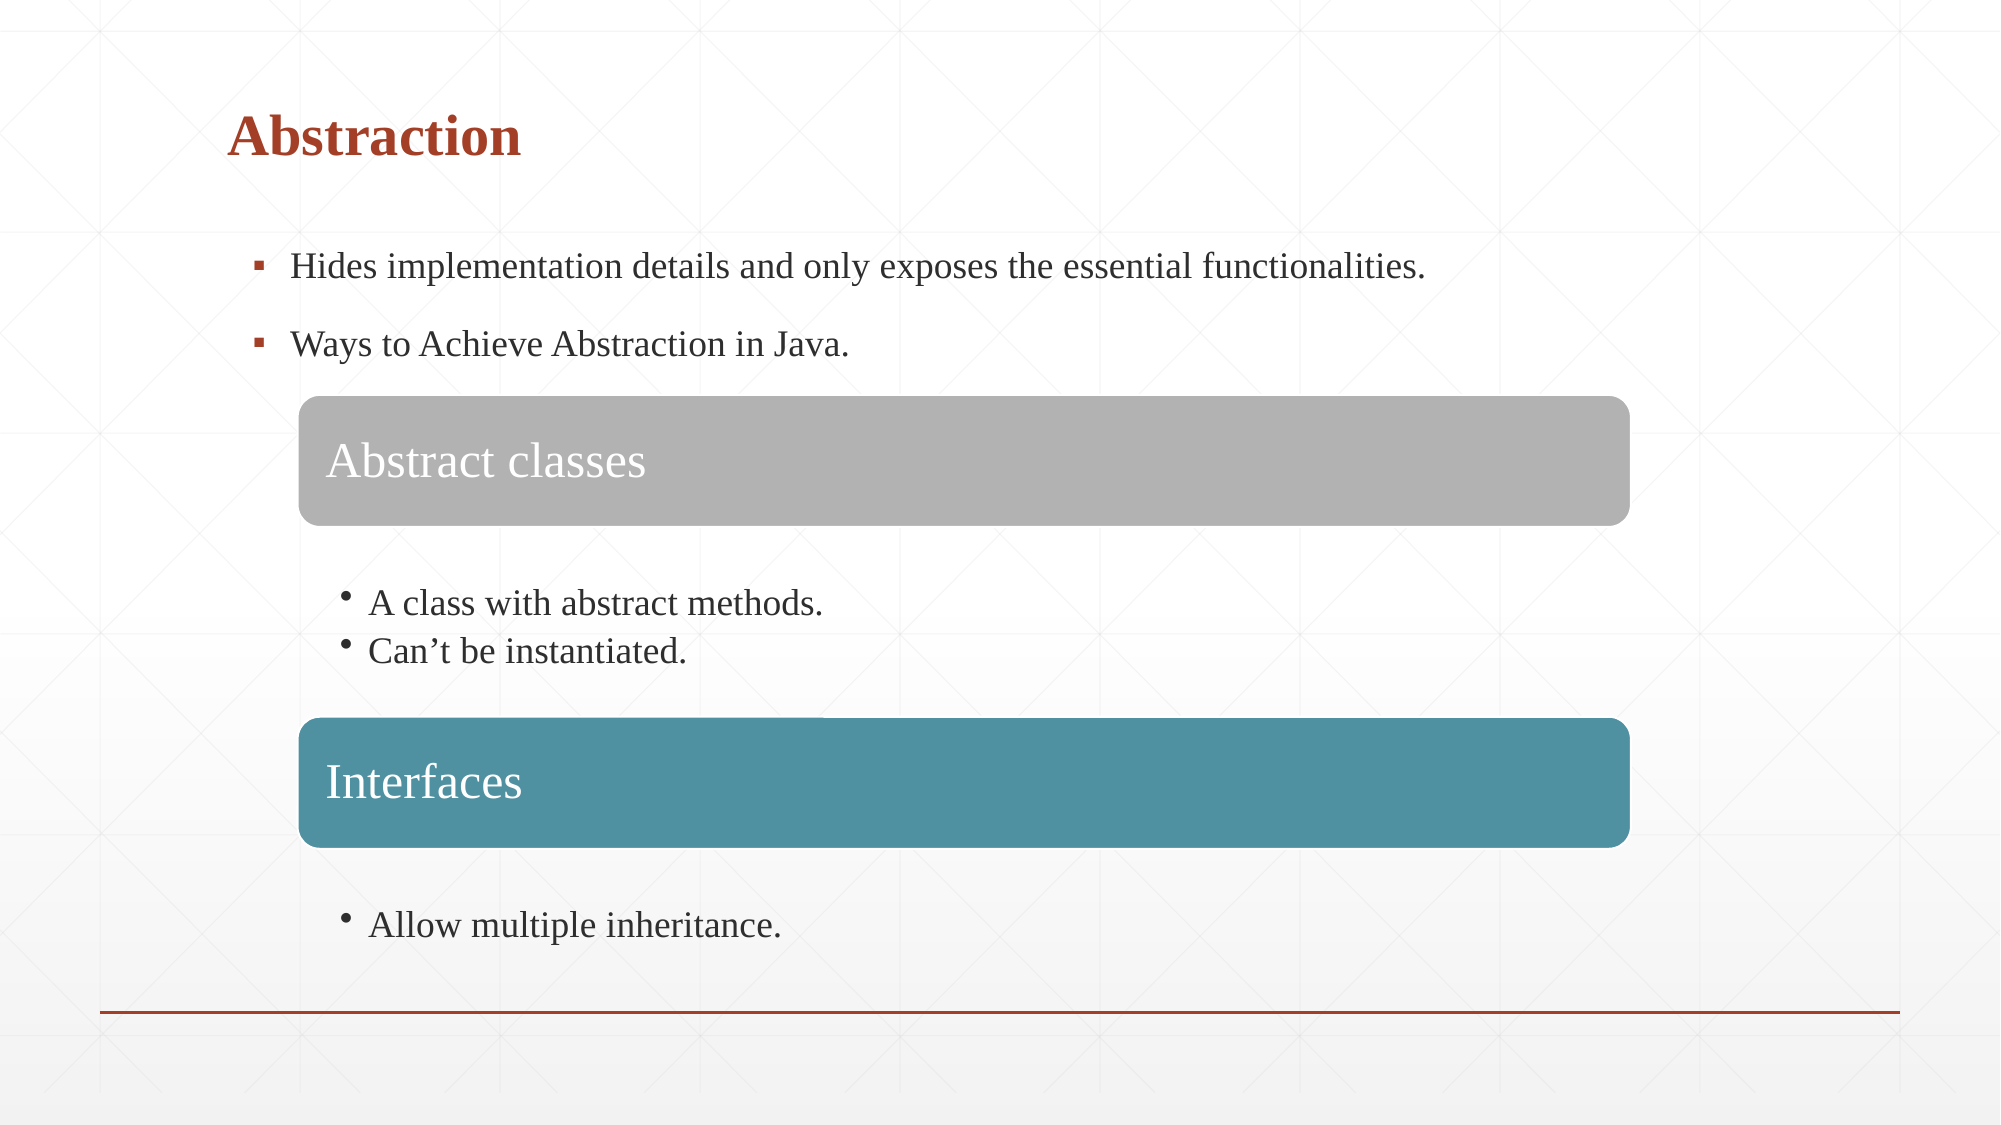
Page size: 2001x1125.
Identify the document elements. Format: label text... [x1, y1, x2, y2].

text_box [297, 391, 1631, 969]
text_box Hides implementation details and only exposes the essential functionalities. Ways to Achieve Abstraction in Java. [237, 238, 1755, 989]
title Abstraction [212, 82, 1788, 175]
